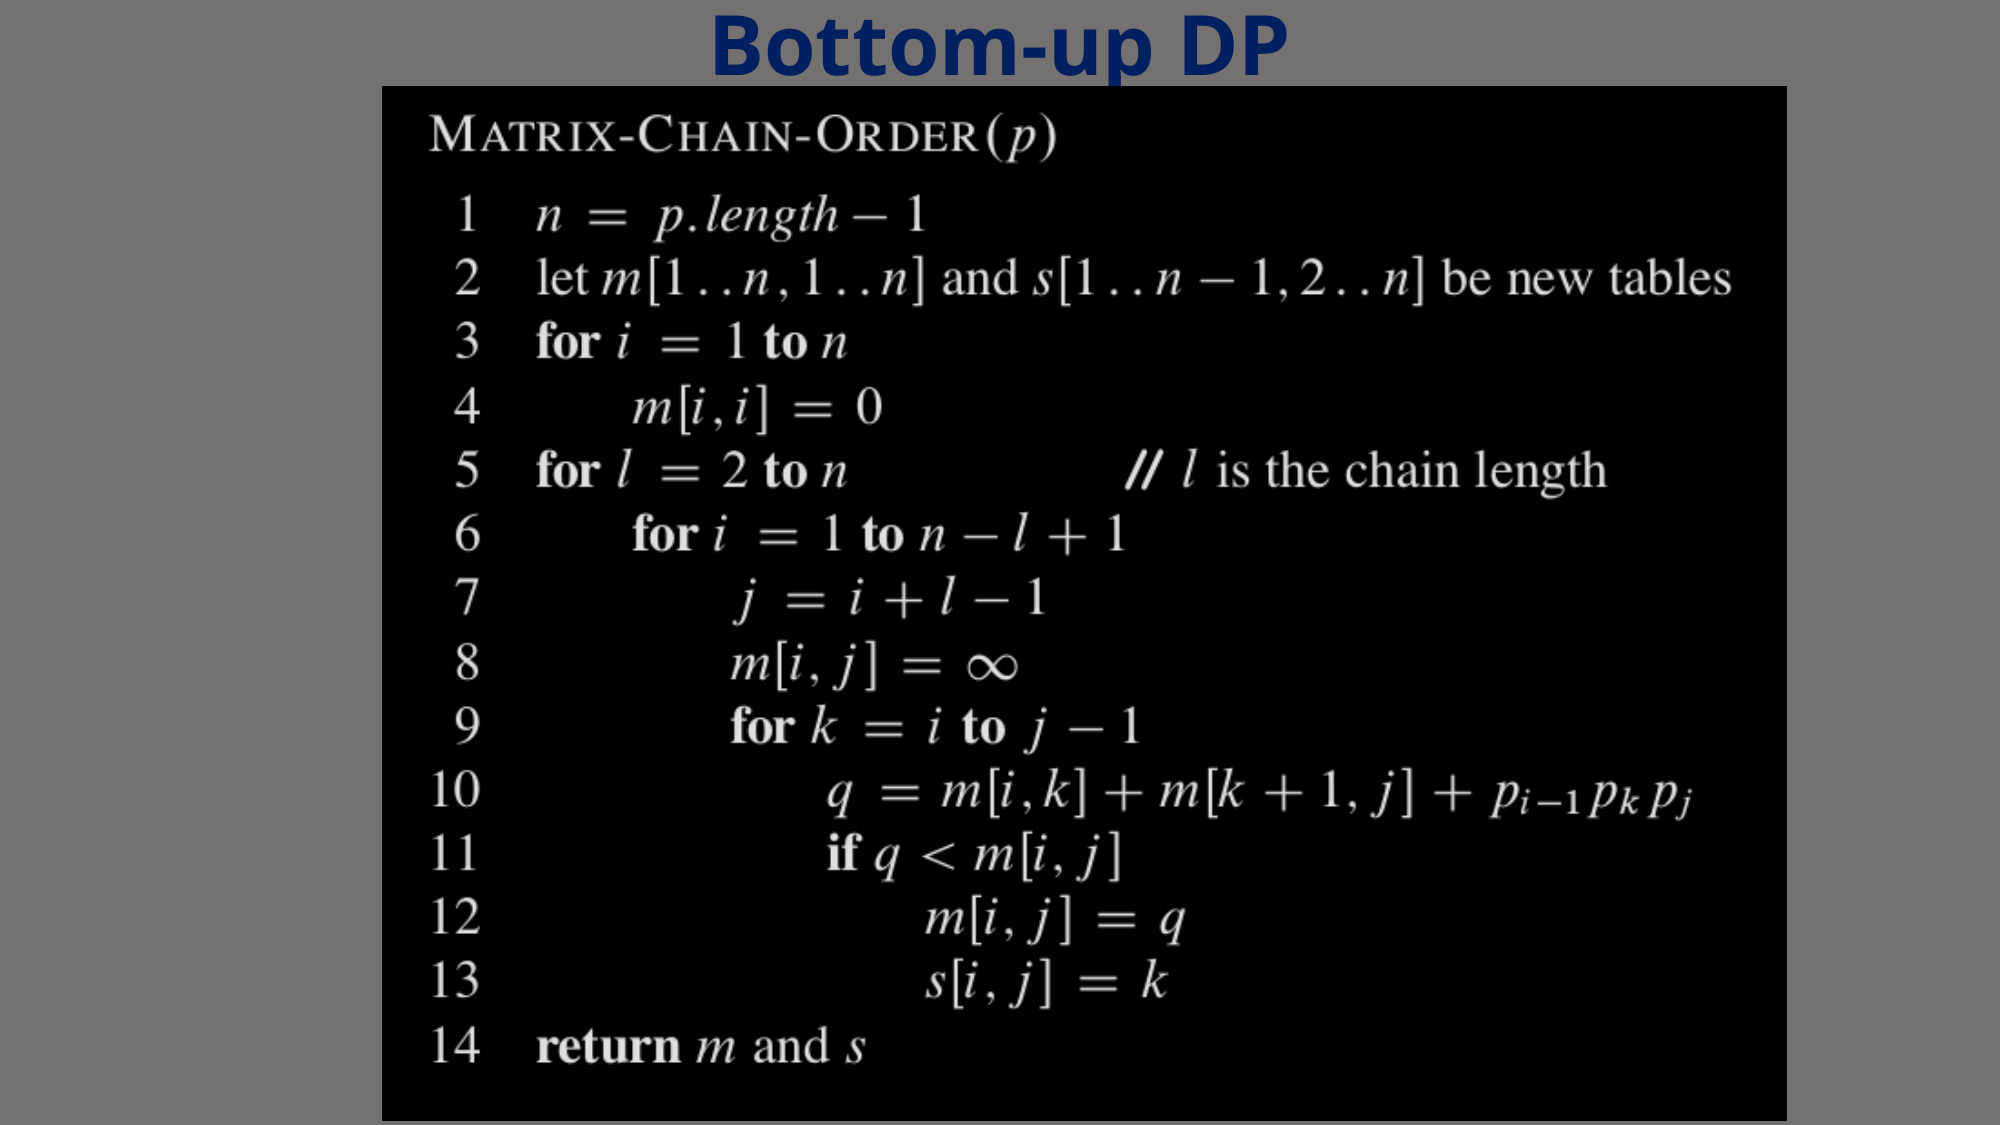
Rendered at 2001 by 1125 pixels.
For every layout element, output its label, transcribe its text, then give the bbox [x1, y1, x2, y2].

picture [382, 86, 1787, 1121]
title Bottom-up DP [137, 0, 1863, 107]
